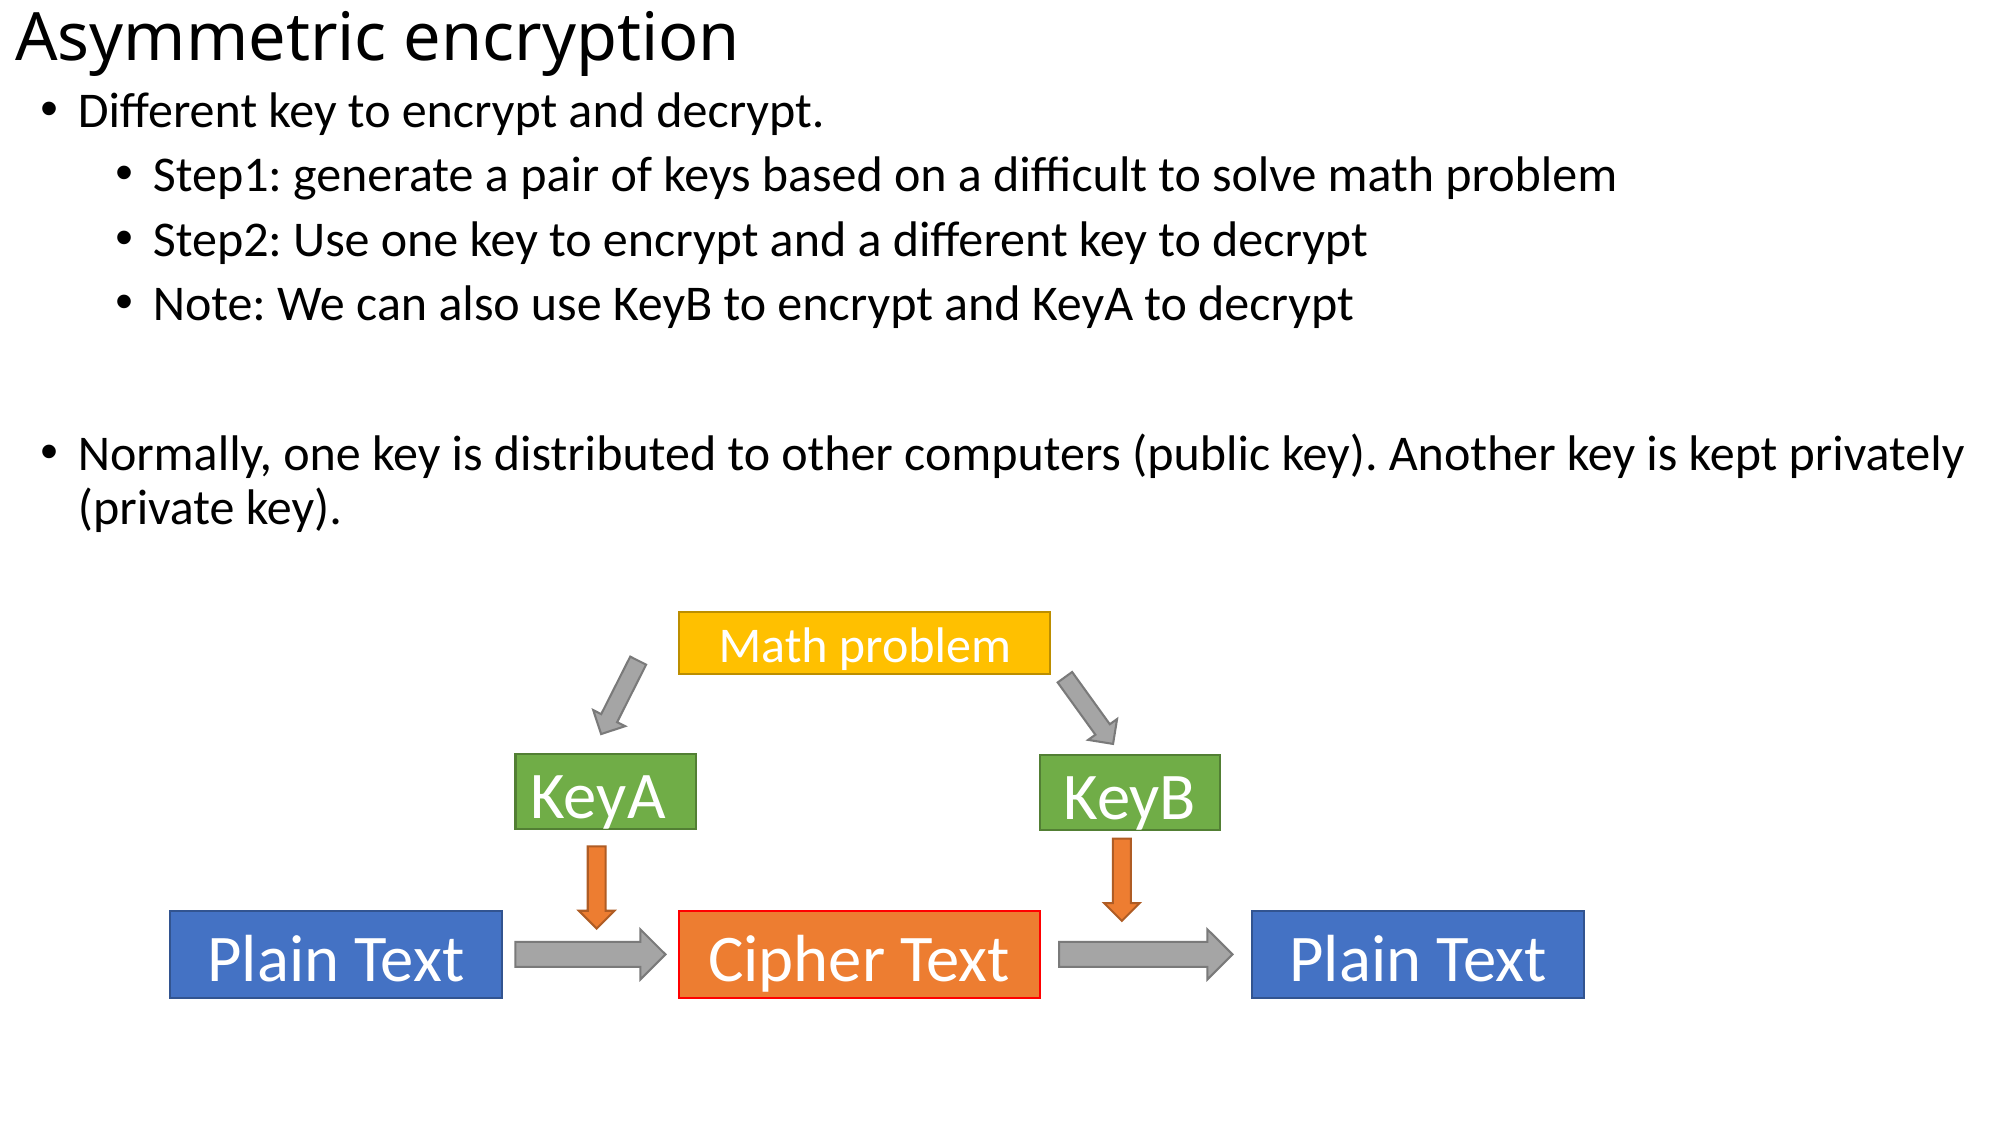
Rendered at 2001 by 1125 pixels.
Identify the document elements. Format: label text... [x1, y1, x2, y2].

list Different key to encrypt and decrypt. Step1: generate a pair of keys based on a difficult to solve math problem Step2: Use one key to encrypt and a different key to decrypt Note: We can also use KeyB to encrypt and KeyA to decrypt Normally, one key is distributed to other computers (public key). Another key is kept privately (private key). [25, 76, 1985, 1125]
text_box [169, 611, 1585, 999]
title Asymmetric encryption [0, 0, 1959, 173]
